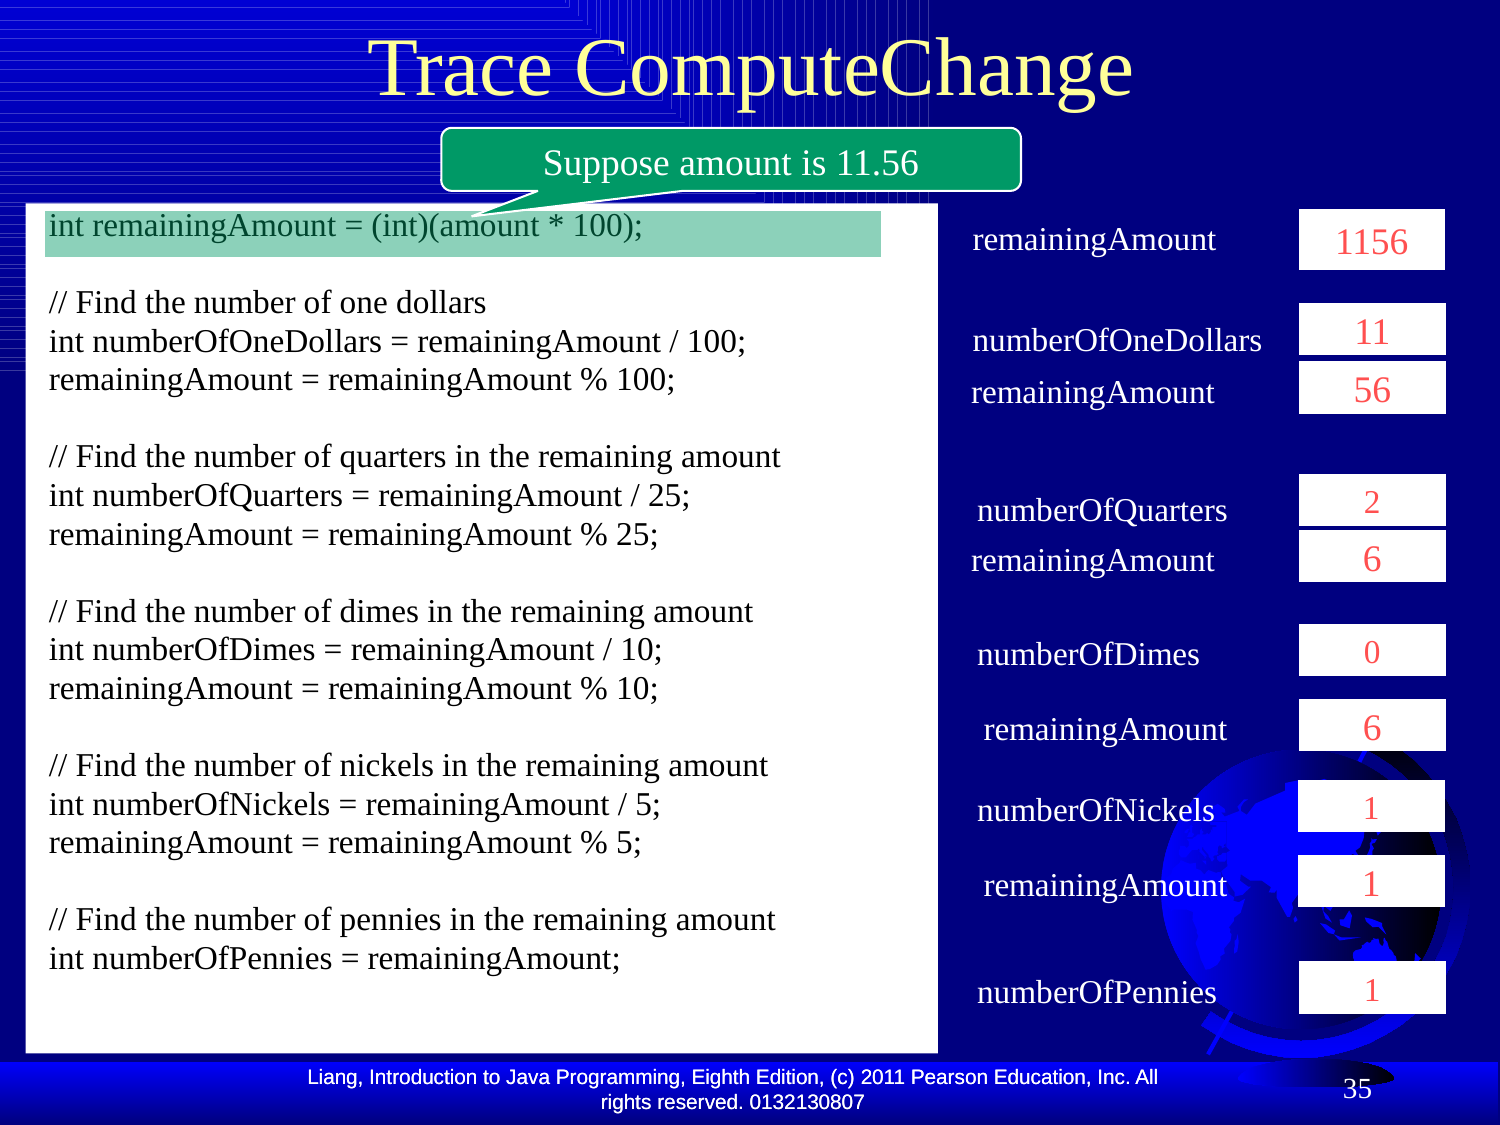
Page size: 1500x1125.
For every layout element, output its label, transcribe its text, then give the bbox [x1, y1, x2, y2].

text_box remainingAmount [968, 856, 1253, 911]
text_box 2 [1299, 474, 1445, 526]
text_box remainingAmount [956, 531, 1240, 586]
text_box 6 [1299, 531, 1445, 582]
text_box numberOfPennies [962, 962, 1303, 1018]
text_box 0 [1303, 624, 1445, 676]
text_box [44, 209, 882, 258]
text_box 1156 [1299, 209, 1444, 269]
text_box 1 [1303, 962, 1445, 1013]
text_box 6 [1299, 699, 1445, 751]
text_box Suppose amount is 11.56 [441, 127, 1022, 217]
text_box 56 [1299, 362, 1445, 413]
text_box numberOfQuarters [962, 481, 1303, 536]
text_box remainingAmount [968, 699, 1253, 755]
slide_number 35 [1074, 1049, 1388, 1125]
text_box numberOfNickels [962, 781, 1303, 836]
text_box numberOfDimes [962, 624, 1303, 680]
text_box numberOfOneDollars [957, 310, 1292, 365]
title Trace ComputeChange [113, 26, 1390, 97]
text_box 1 [1298, 856, 1444, 907]
text_box 11 [1299, 304, 1445, 355]
list int remainingAmount = (int)(amount * 100); // Find the number of one dollars int numberOfOneDollars = remainingAmount / 100; remainingAmount = remainingAmount % 100; // Find the number of quarters in the remaining amount int numberOfQuarters = remainingAmount / 25; remainingAmount = remainingAmount % 25; // Find the number of dimes in the remaining amount int numberOfDimes = remainingAmount / 10; remainingAmount = remainingAmount % 10; // Find the number of nickels in the remaining amount int numberOfNickels = remainingAmount / 5; remainingAmount = remainingAmount % 5; // Find the number of pennies in the remaining amount int numberOfPennies = remainingAmount; [25, 203, 939, 1054]
text_box remainingAmount [957, 209, 1242, 265]
text_box remainingAmount [956, 362, 1240, 418]
text_box 1 [1303, 781, 1444, 832]
